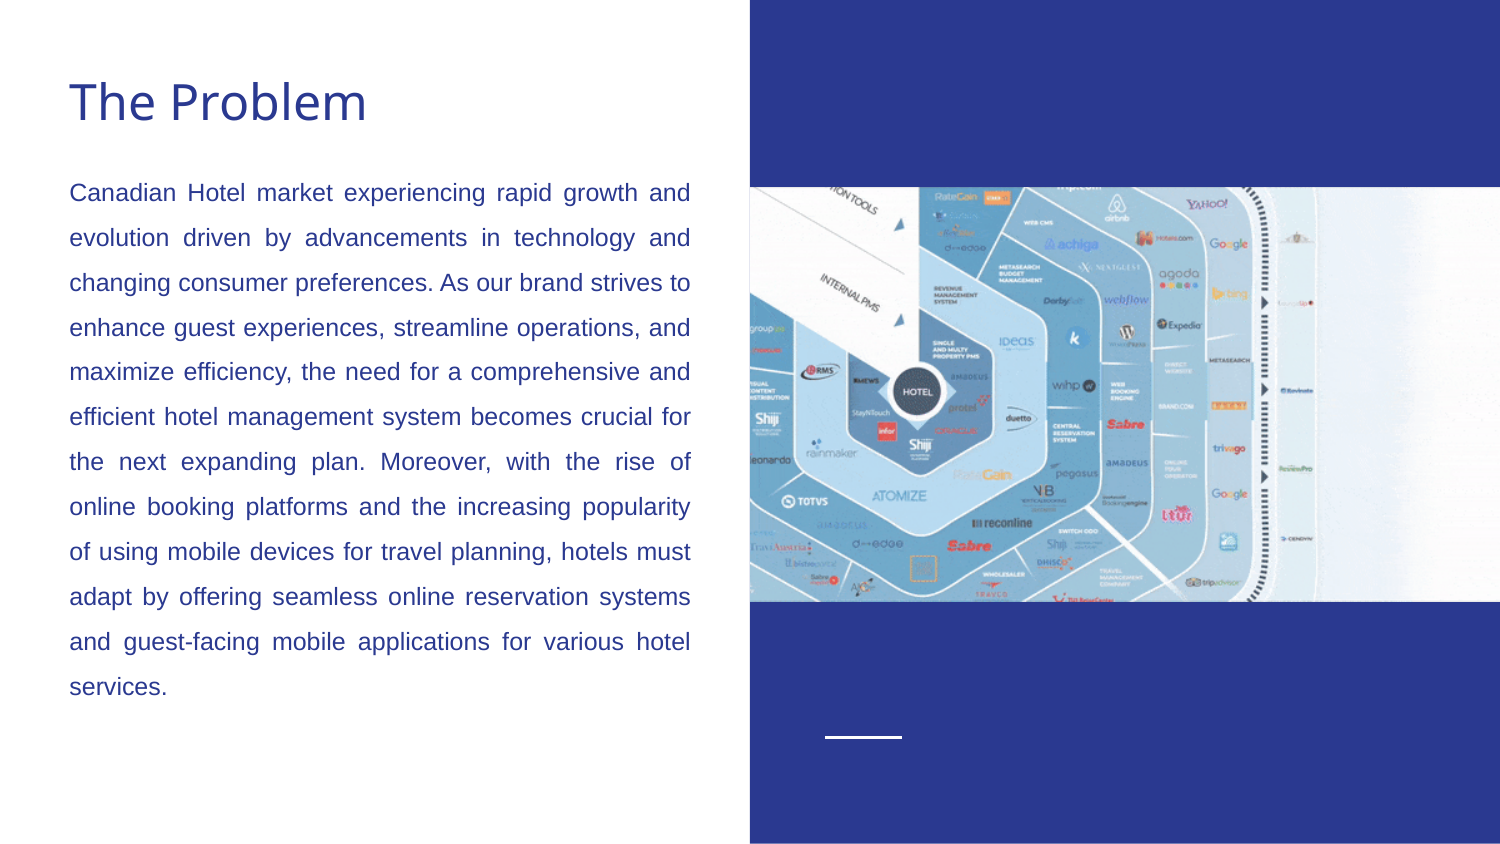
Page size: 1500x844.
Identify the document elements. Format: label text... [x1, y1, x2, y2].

text_box Canadian Hotel market experiencing rapid growth and evolution driven by advancements in technology and changing consumer preferences. As our brand strives to enhance guest experiences, streamline operations, and maximize efficiency, the need for a comprehensive and efficient hotel management system becomes crucial for the next expanding plan. Moreover, with the rise of online booking platforms and the increasing popularity of using mobile devices for travel planning, hotels must adapt by offering seamless online reservation systems and guest-facing mobile applications for various hotel services. [54, 146, 708, 701]
picture [749, 187, 1500, 602]
text_box The Problem [54, 55, 943, 146]
